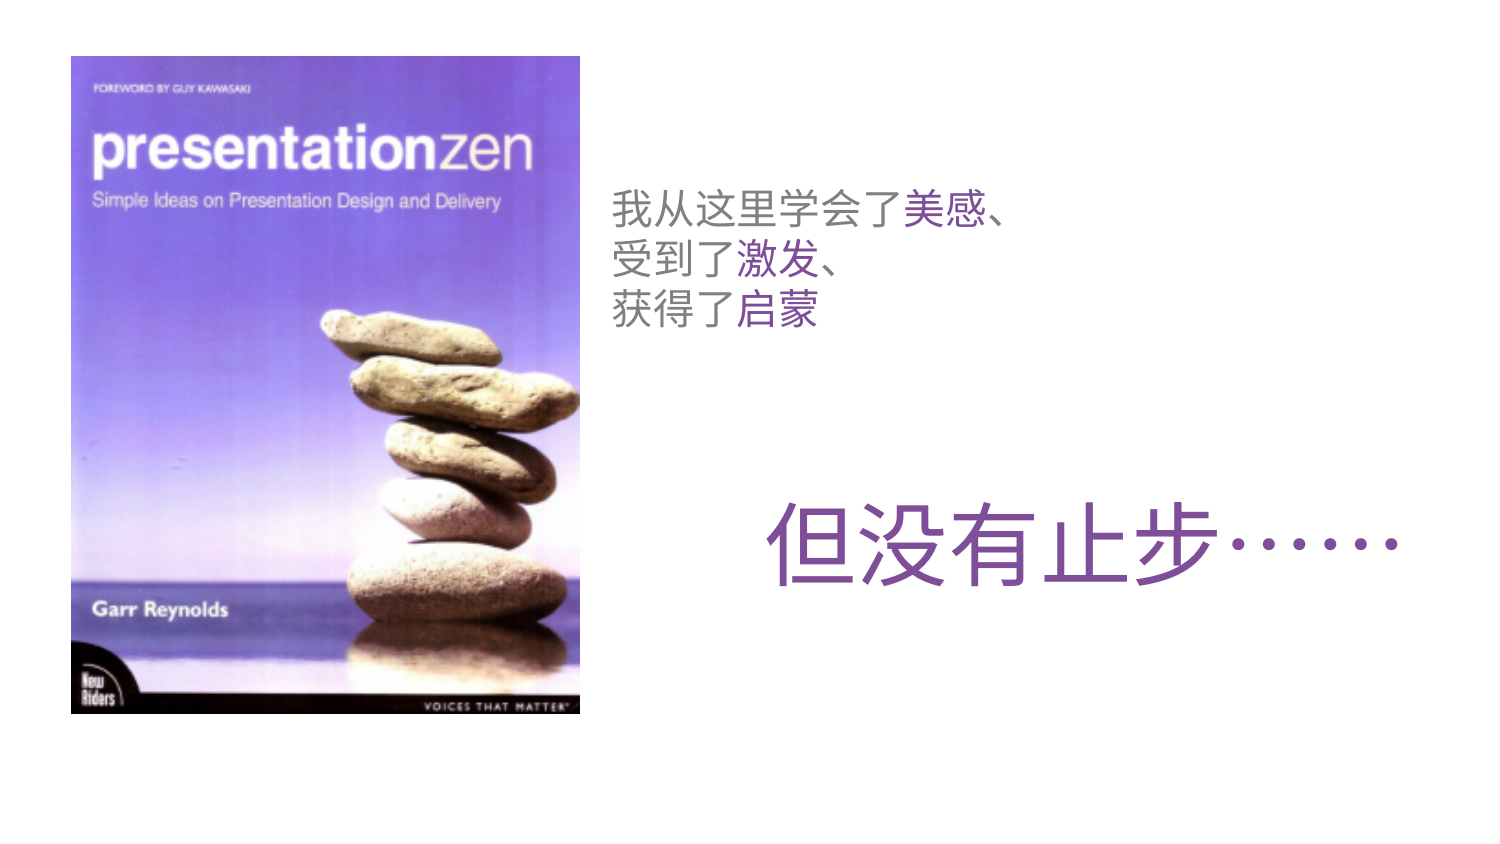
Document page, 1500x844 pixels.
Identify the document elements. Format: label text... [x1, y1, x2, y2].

picture [71, 56, 580, 714]
text_box 但没有止步…… [749, 480, 1449, 605]
text_box 我从这里学会了美感、 受到了激发、 获得了启蒙 [622, 175, 1500, 340]
